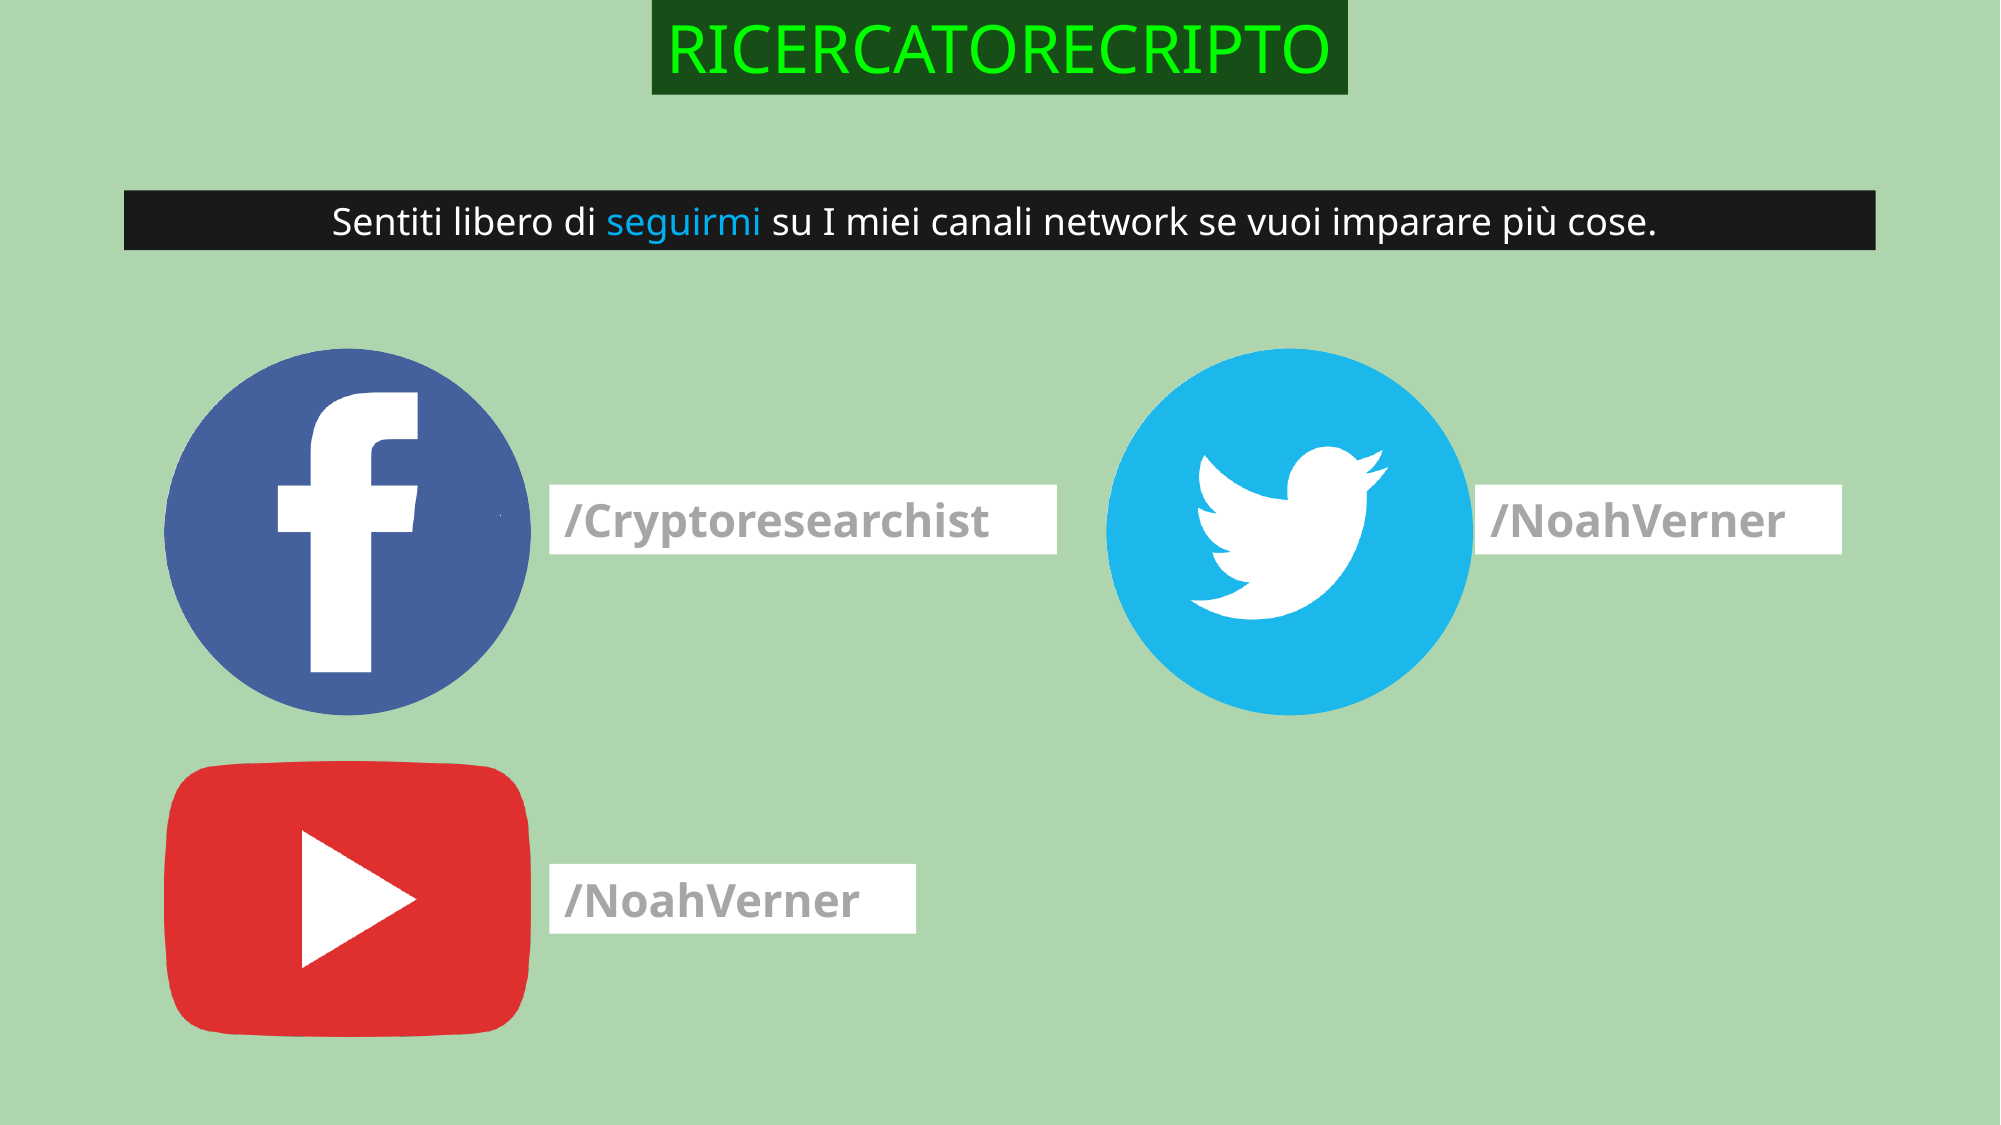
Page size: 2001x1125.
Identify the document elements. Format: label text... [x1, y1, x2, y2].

text_box Sentiti libero di seguirmi su I miei canali network se vuoi imparare più cose. [124, 190, 1876, 251]
picture [164, 348, 531, 1083]
text_box RICERCATORECRIPTO [651, 0, 1348, 95]
text_box /Cryptoresearchist [549, 484, 1057, 555]
text_box /NoahVerner [549, 863, 917, 934]
picture [1106, 348, 1474, 716]
text_box /NoahVerner [1475, 484, 1842, 555]
